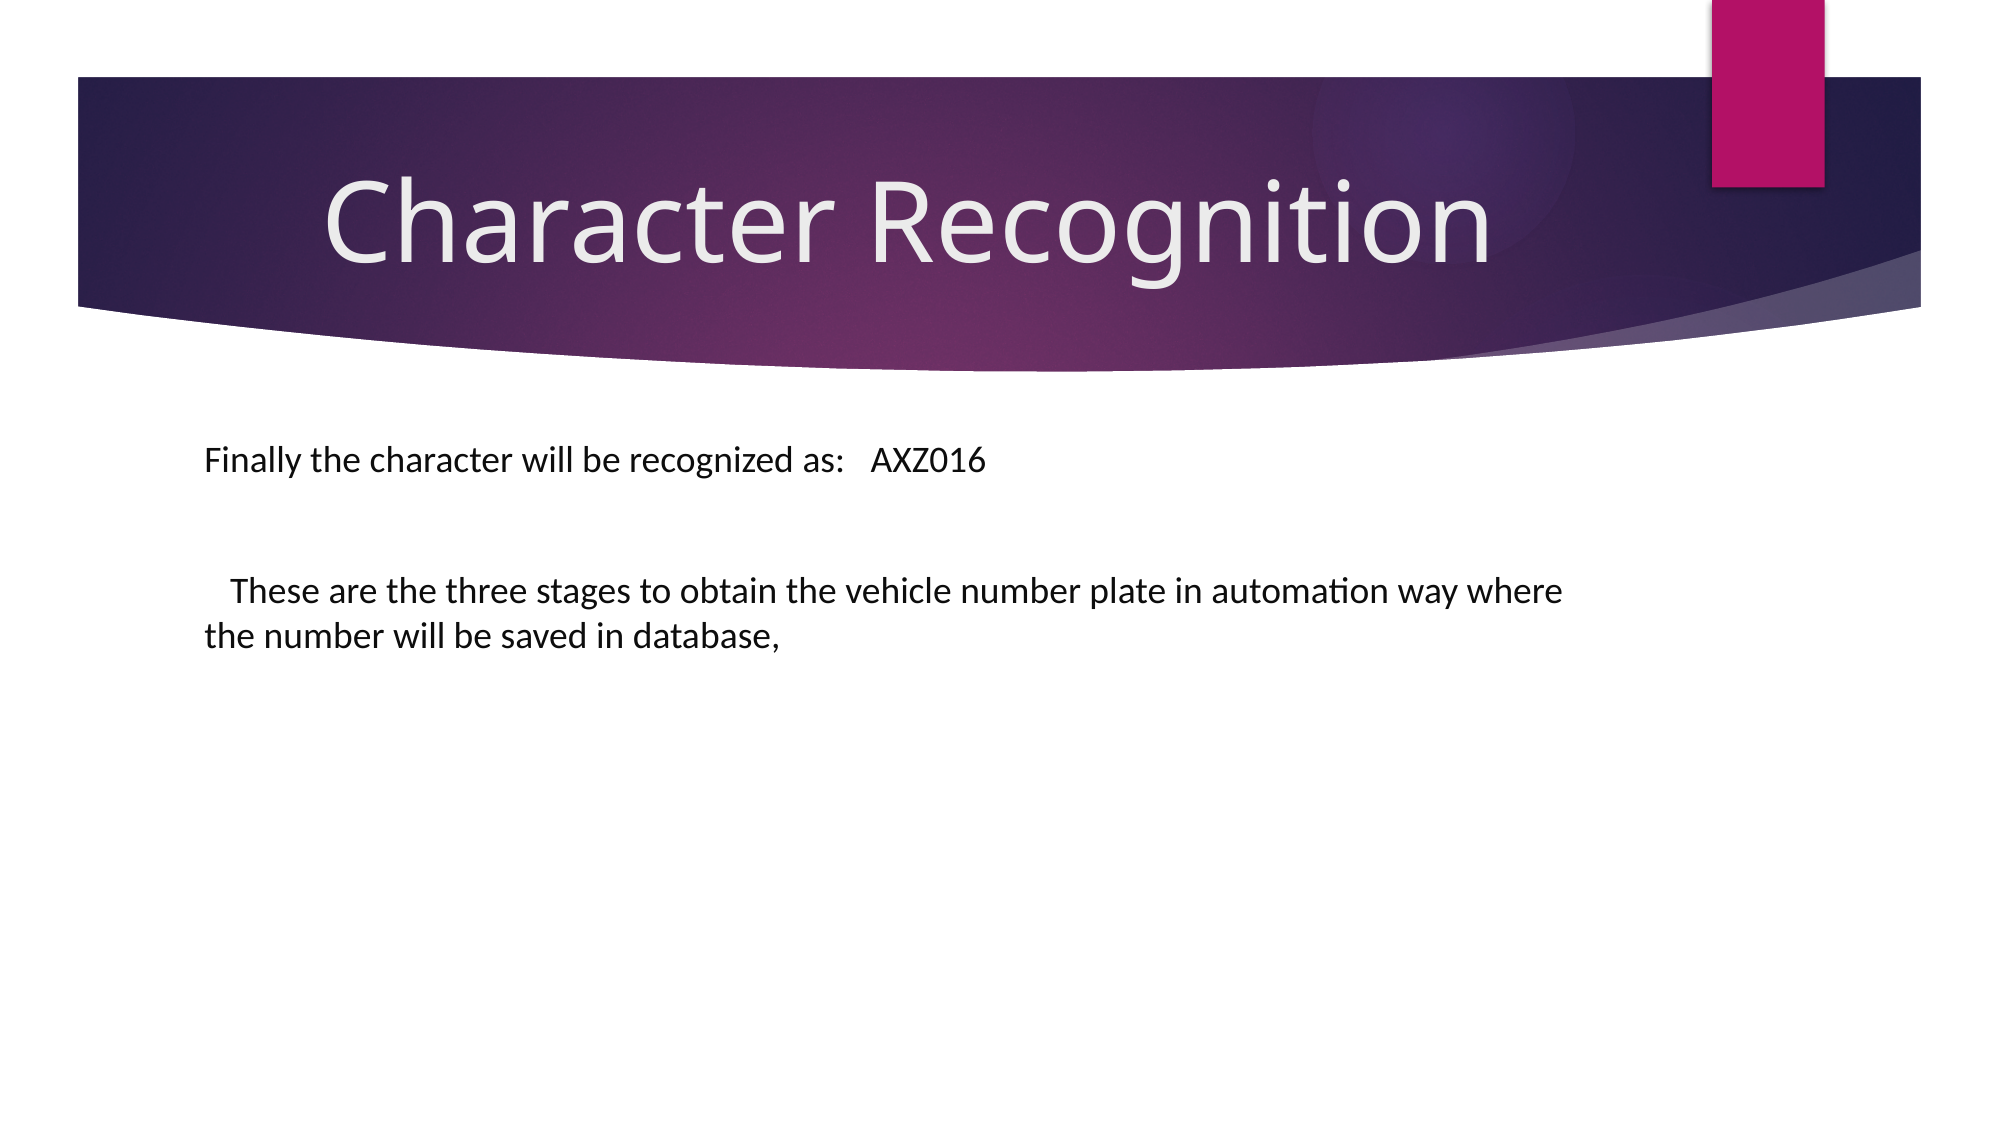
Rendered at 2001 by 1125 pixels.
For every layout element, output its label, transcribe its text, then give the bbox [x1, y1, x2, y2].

list Finally the character will be recognized as: AXZ016 These are the three stages to obtain the vehicle number plate in automation way where the number will be saved in database, [189, 427, 1638, 988]
title Character Recognition [189, 159, 1627, 276]
